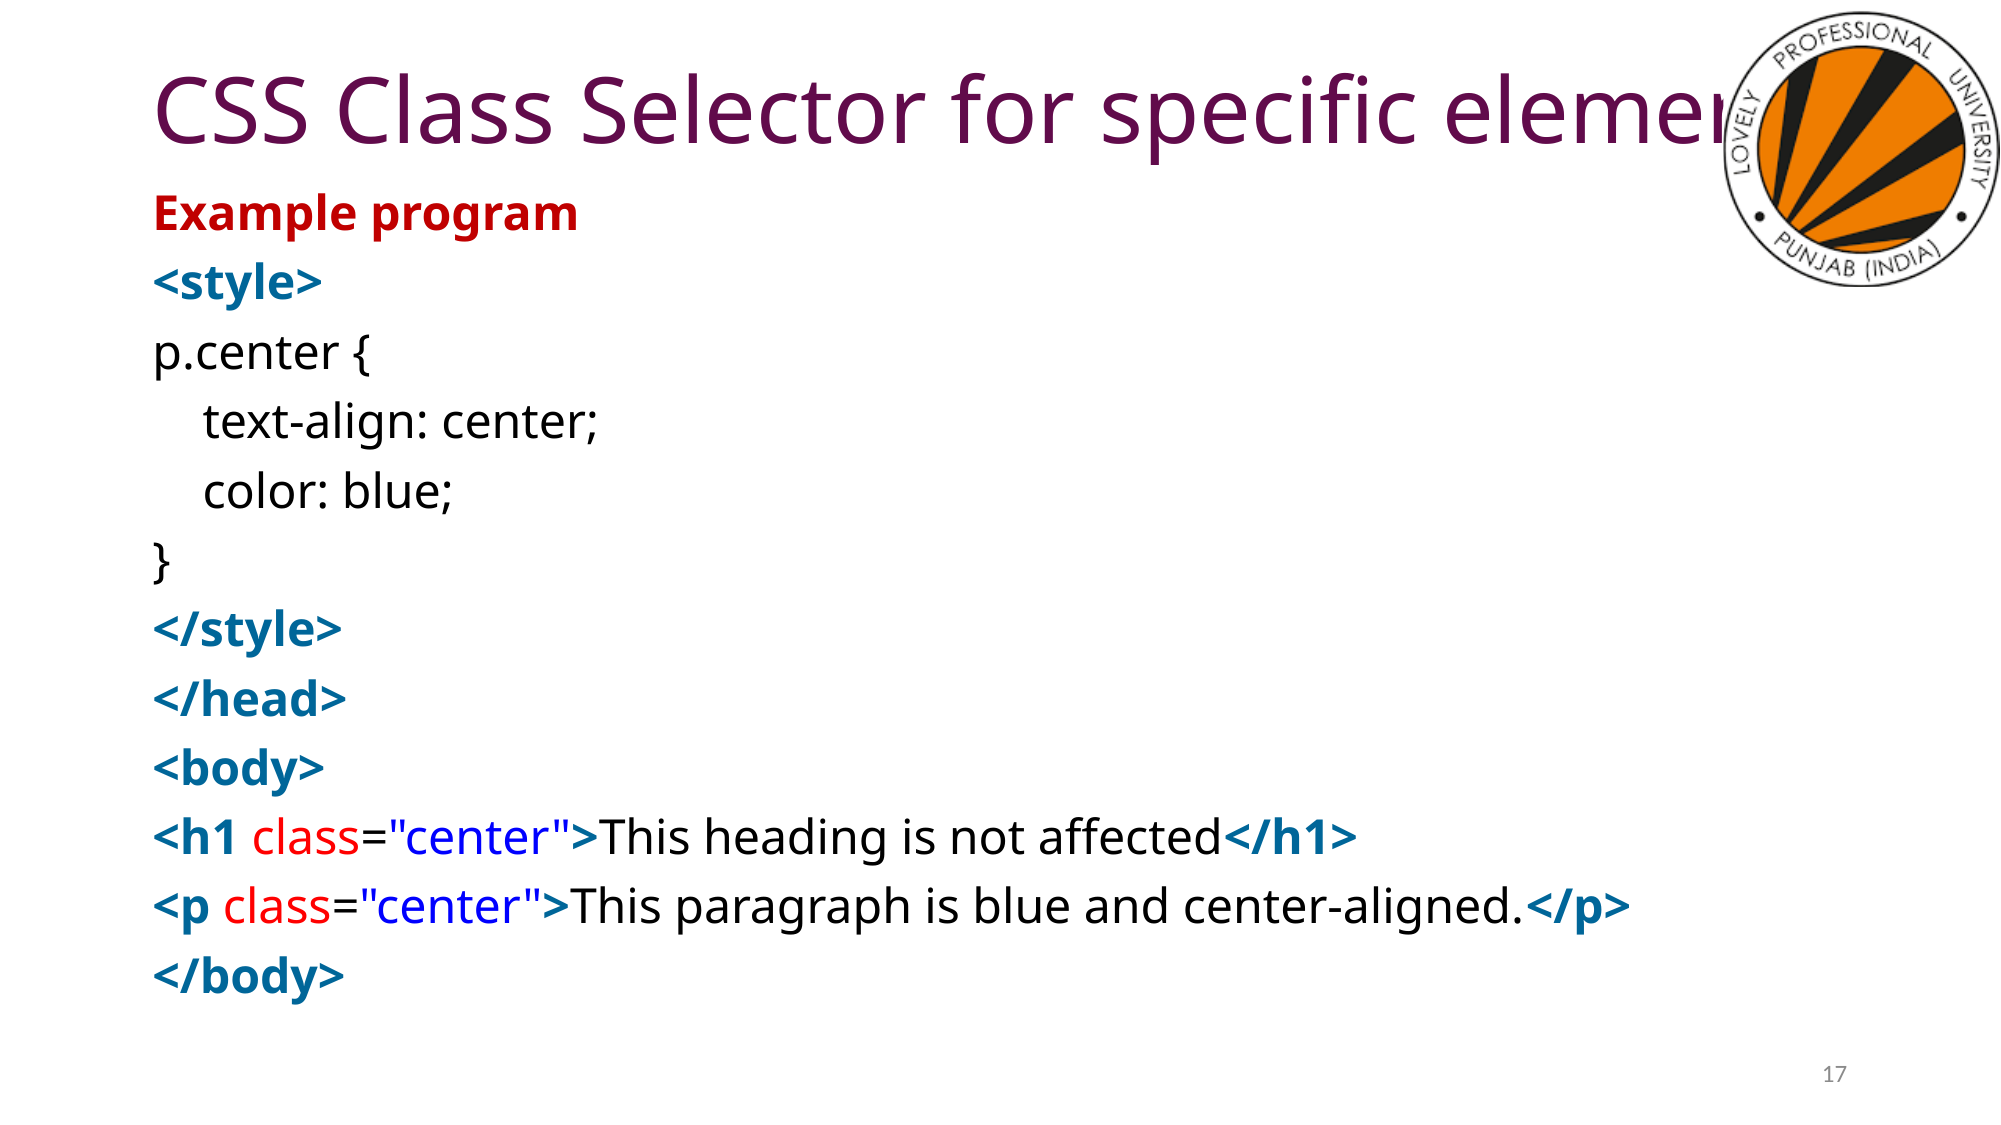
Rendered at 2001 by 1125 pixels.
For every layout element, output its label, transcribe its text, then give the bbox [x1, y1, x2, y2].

picture [1723, 1, 2000, 287]
slide_number 17 [1412, 1042, 1863, 1103]
list Example program <style> p.center { text-align: center; color: blue; } </style> </head> <body> <h1 class="center">This heading is not affected</h1> <p class="center">This paragraph is blue and center-aligned.</p> </body> [137, 181, 1863, 1014]
title CSS Class Selector for specific element [137, 59, 1723, 181]
